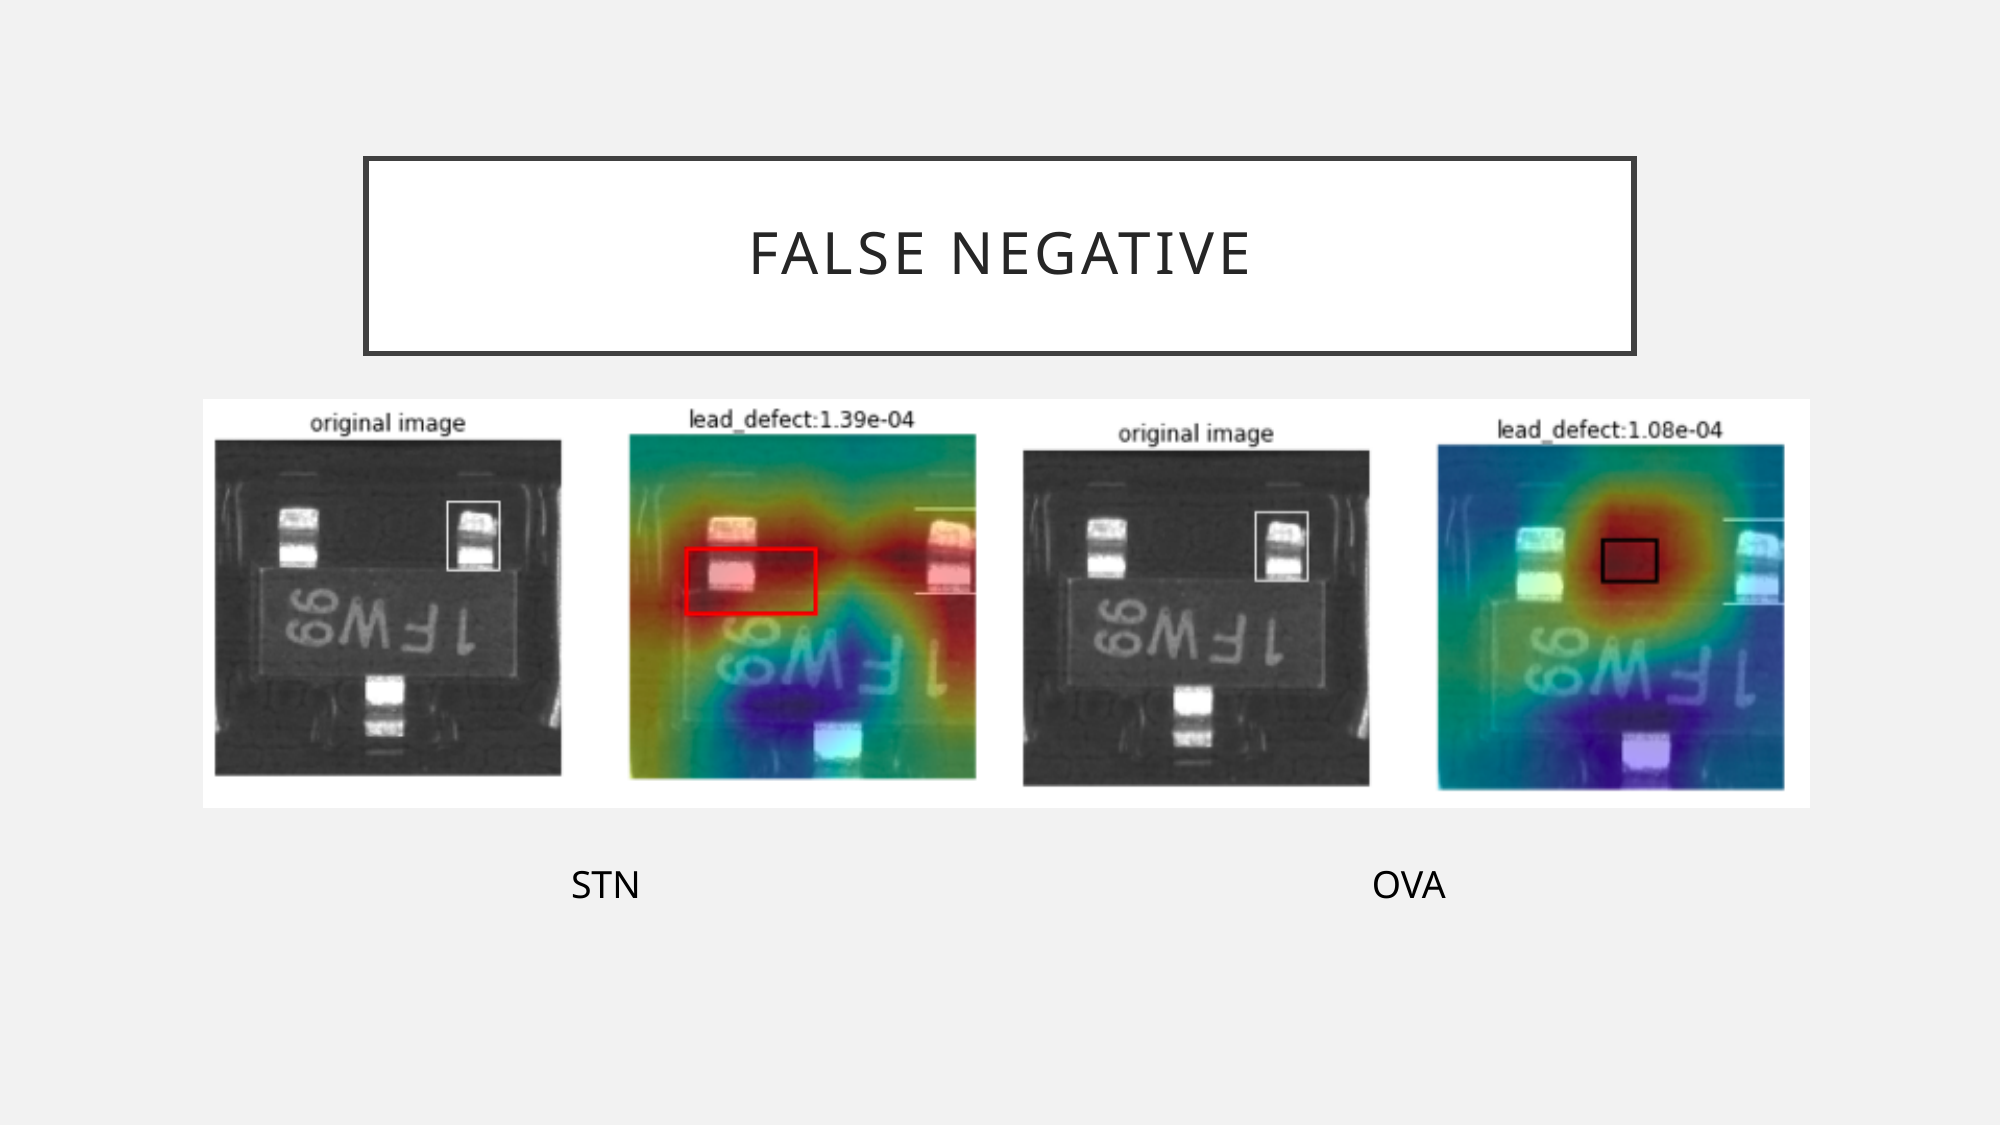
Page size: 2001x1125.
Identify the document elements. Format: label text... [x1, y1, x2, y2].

picture [203, 399, 1810, 808]
text_box OVA [1303, 853, 1514, 914]
text_box STN [500, 853, 711, 914]
title FALSE NEGATIVE [363, 156, 1637, 356]
